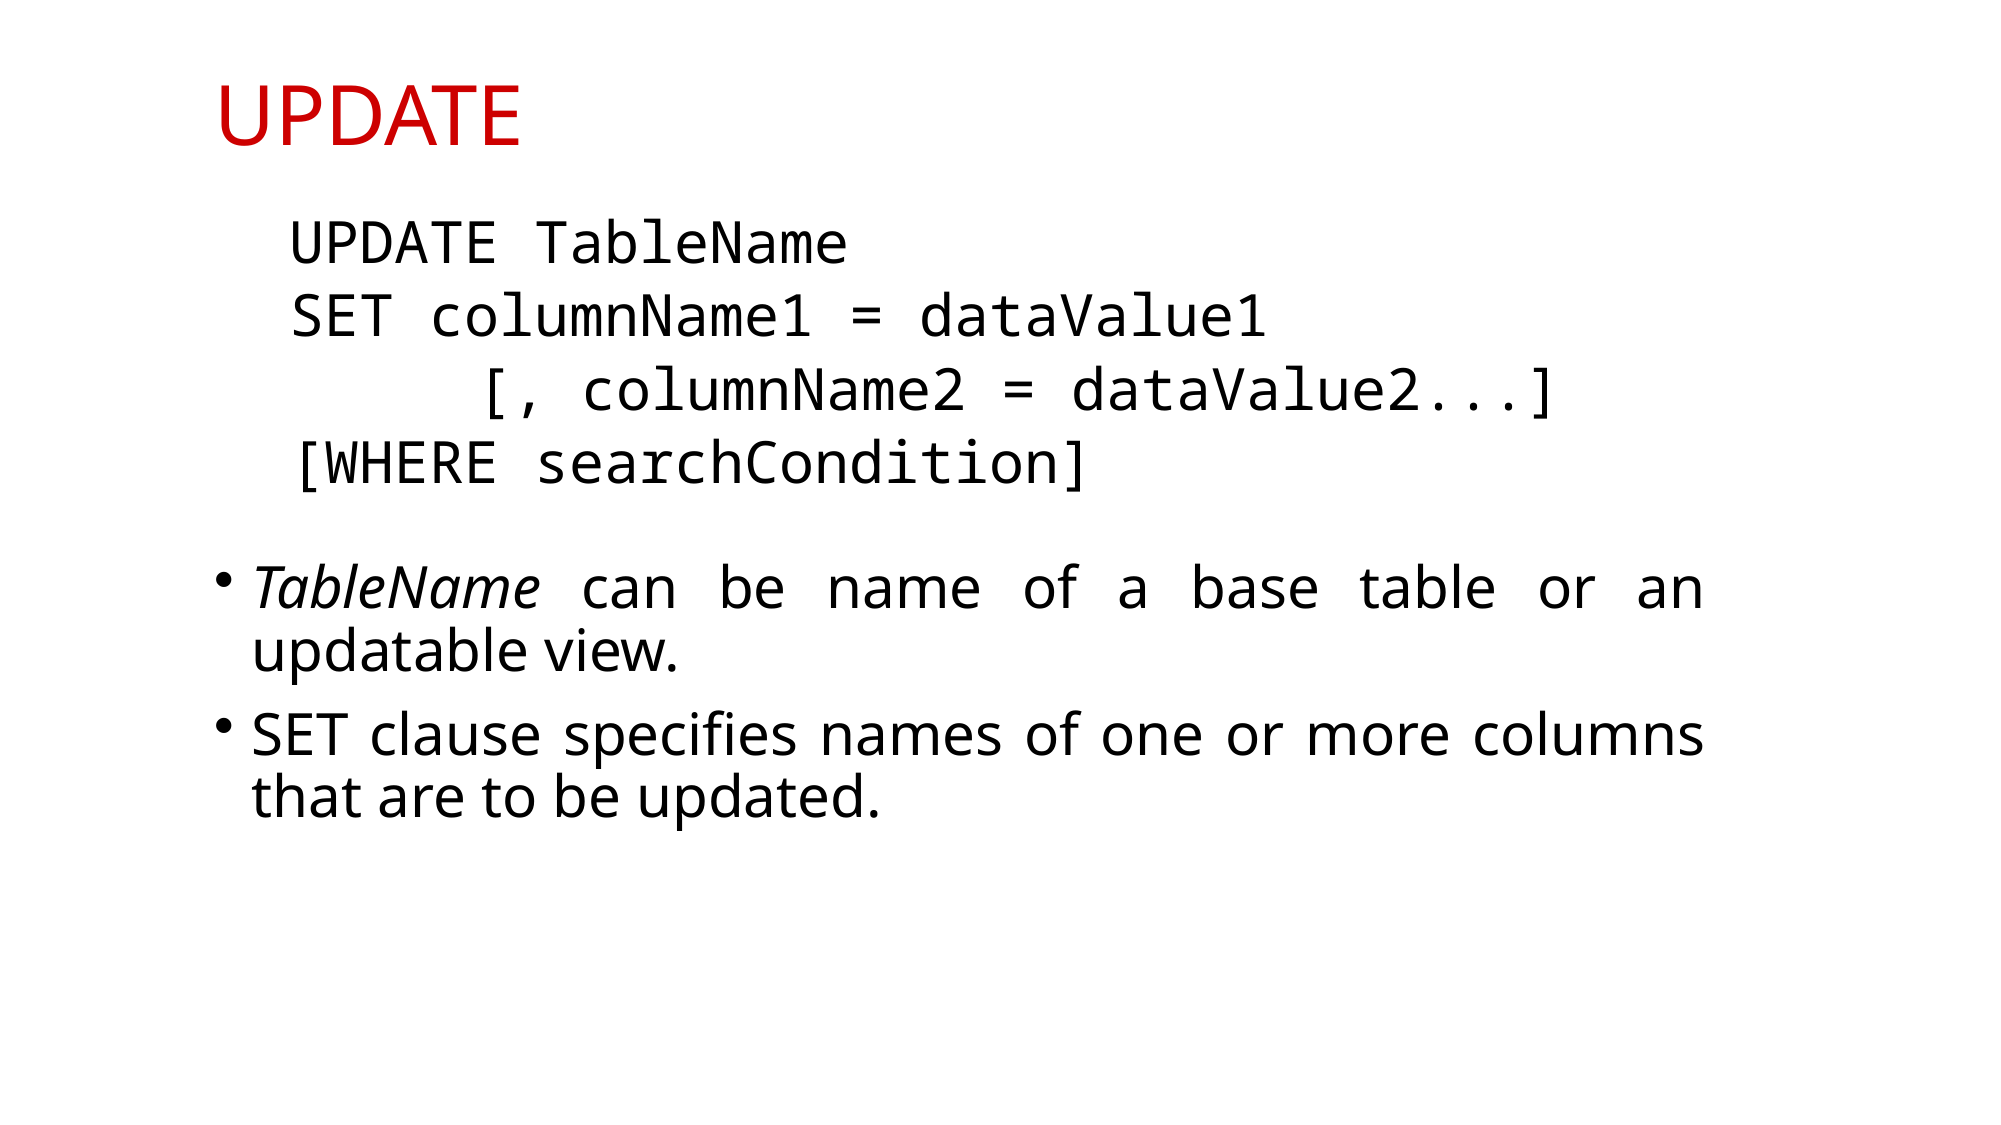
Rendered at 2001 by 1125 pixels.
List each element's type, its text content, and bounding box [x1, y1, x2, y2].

list UPDATE TableName SET columnName1 = dataValue1 [, columnName2 = dataValue2...] [WHERE searchCondition] TableName can be name of a base table or an updatable view. SET clause specifies names of one or more columns that are to be updated. [199, 205, 1721, 881]
title UPDATE [199, 72, 1575, 164]
